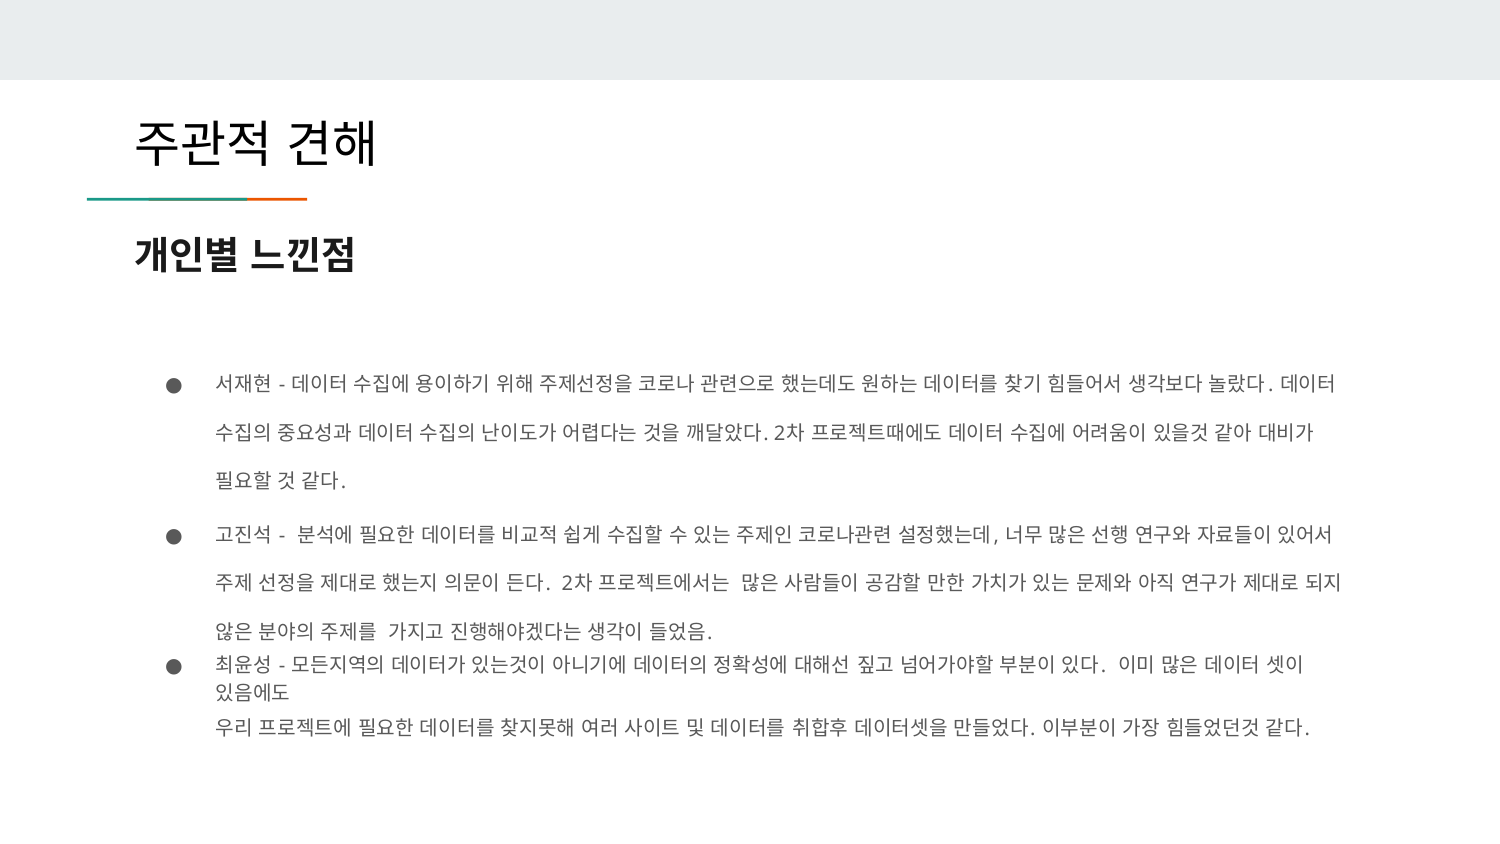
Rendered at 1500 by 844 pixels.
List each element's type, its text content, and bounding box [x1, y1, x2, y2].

title 개인별 느낀점 [119, 216, 1381, 305]
list 서재현 - 데이터 수집에 용이하기 위해 주제선정을 코로나 관련으로 했는데도 원하는 데이터를 찾기 힘들어서 생각보다 놀랐다. 데이터 수집의 중요성과 데이터 수집의 난이도가 어렵다는 것을 깨달았다. 2차 프로젝트때에도 데이터 수집에 어려움이 있을것 같아 대비가 필요할 것 같다. 고진석 - 분석에 필요한 데이터를 비교적 쉽게 수집할 수 있는 주제인 코로나관련 설정했는데, 너무 많은 선행 연구와 자료들이 있어서 주제 선정을 제대로 했는지 의문이 든다. 2차 프로젝트에서는 많은 사람들이 공감할 만한 가치가 있는 문제와 아직 연구가 제대로 되지 않은 분야의 주제를 가지고 진행해야겠다는 생각이 들었음. 최윤성 - 모든지역의 데이터가 있는것이 아니기에 데이터의 정확성에 대해선 짚고 넘어가야할 부분이 있다. 이미 많은 데이터 셋이 있음에도 우리 프로젝트에 필요한 데이터를 찾지못해 여러 사이트 및 데이터를 취합후 데이터셋을 만들었다. 이부분이 가장 힘들었던것 같다. [119, 332, 1381, 777]
text_box 주관적 견해 [119, 97, 798, 188]
